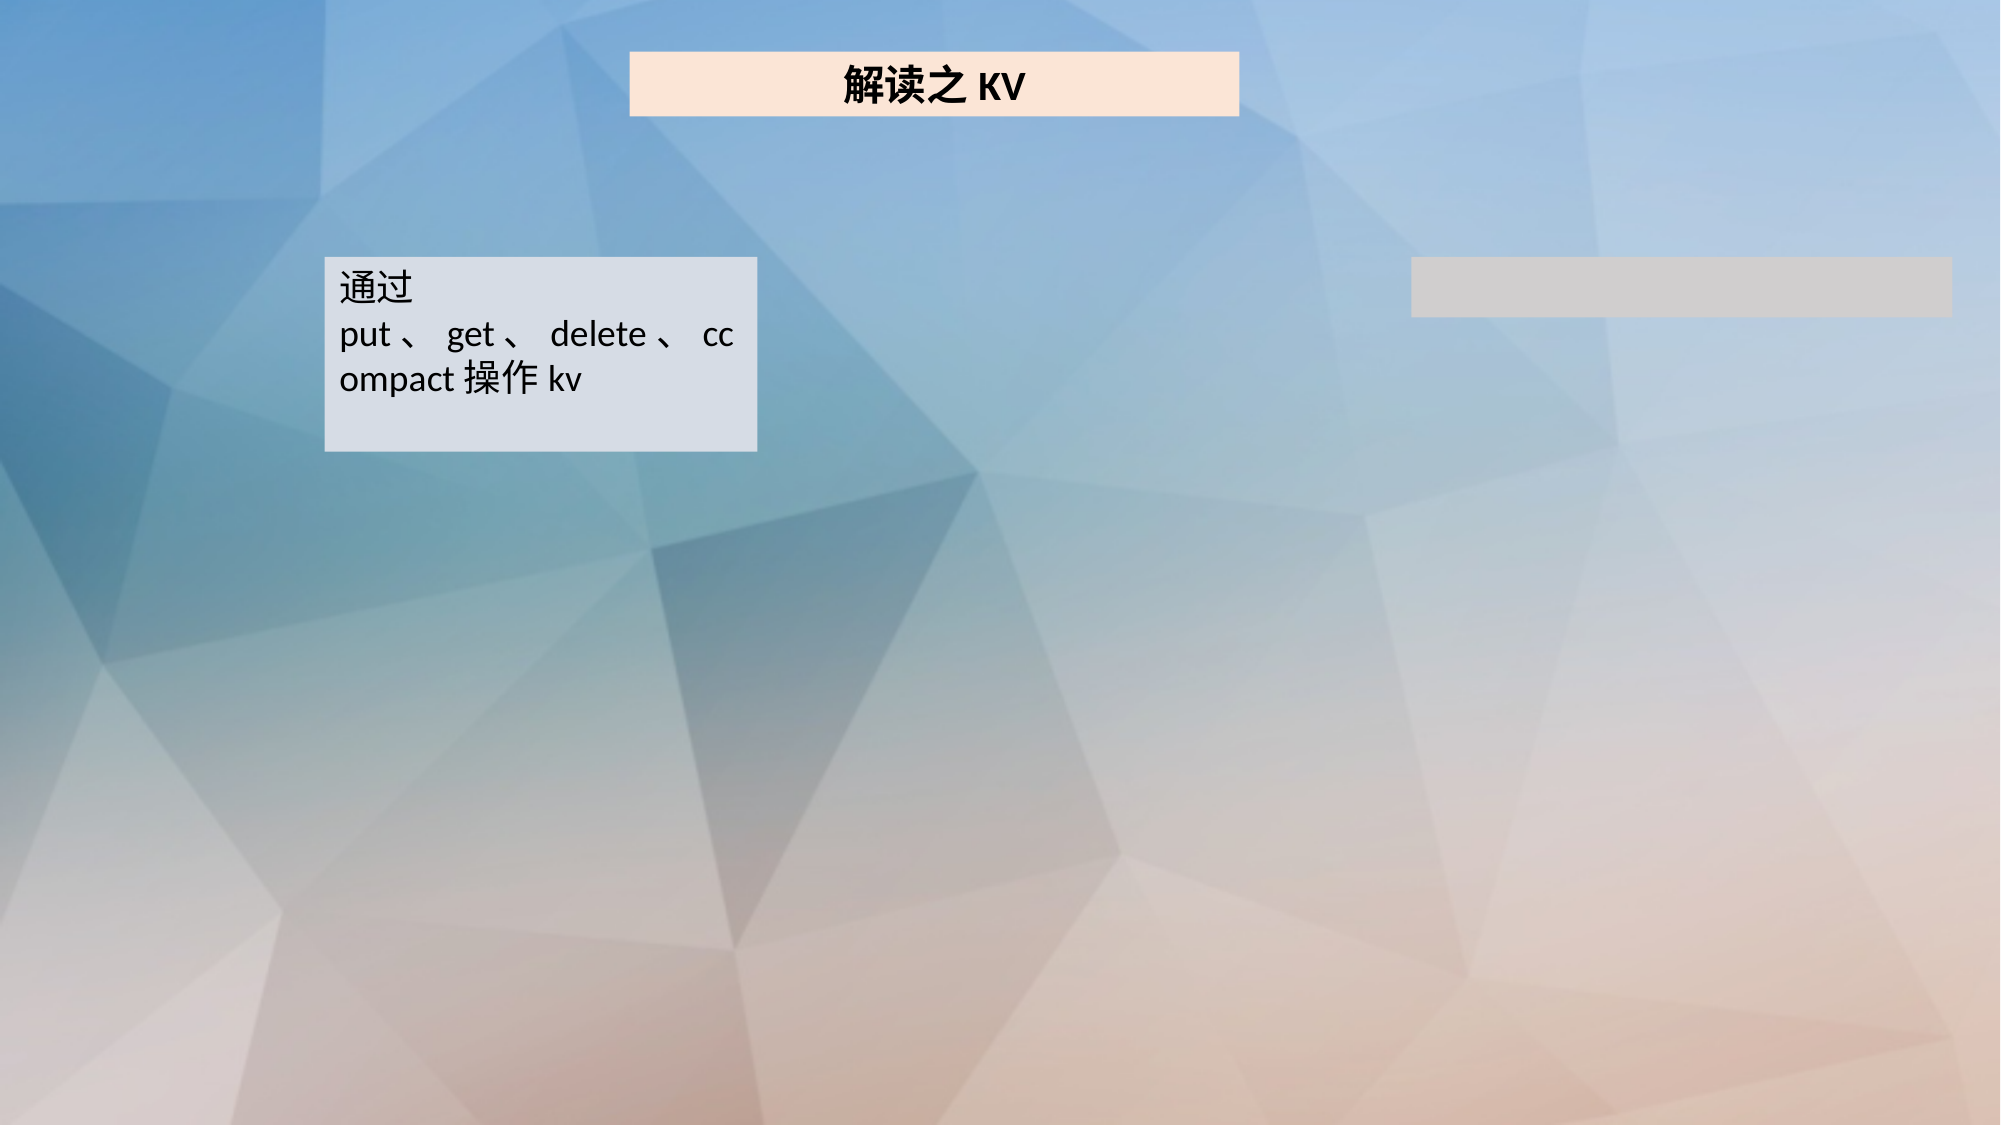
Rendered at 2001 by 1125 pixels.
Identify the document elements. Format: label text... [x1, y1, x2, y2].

text_box [1411, 256, 1953, 318]
text_box 通过put、get、delete、ccompact操作kv [324, 256, 758, 452]
text_box 解读之KV [629, 51, 1240, 117]
picture [0, 0, 2001, 1125]
